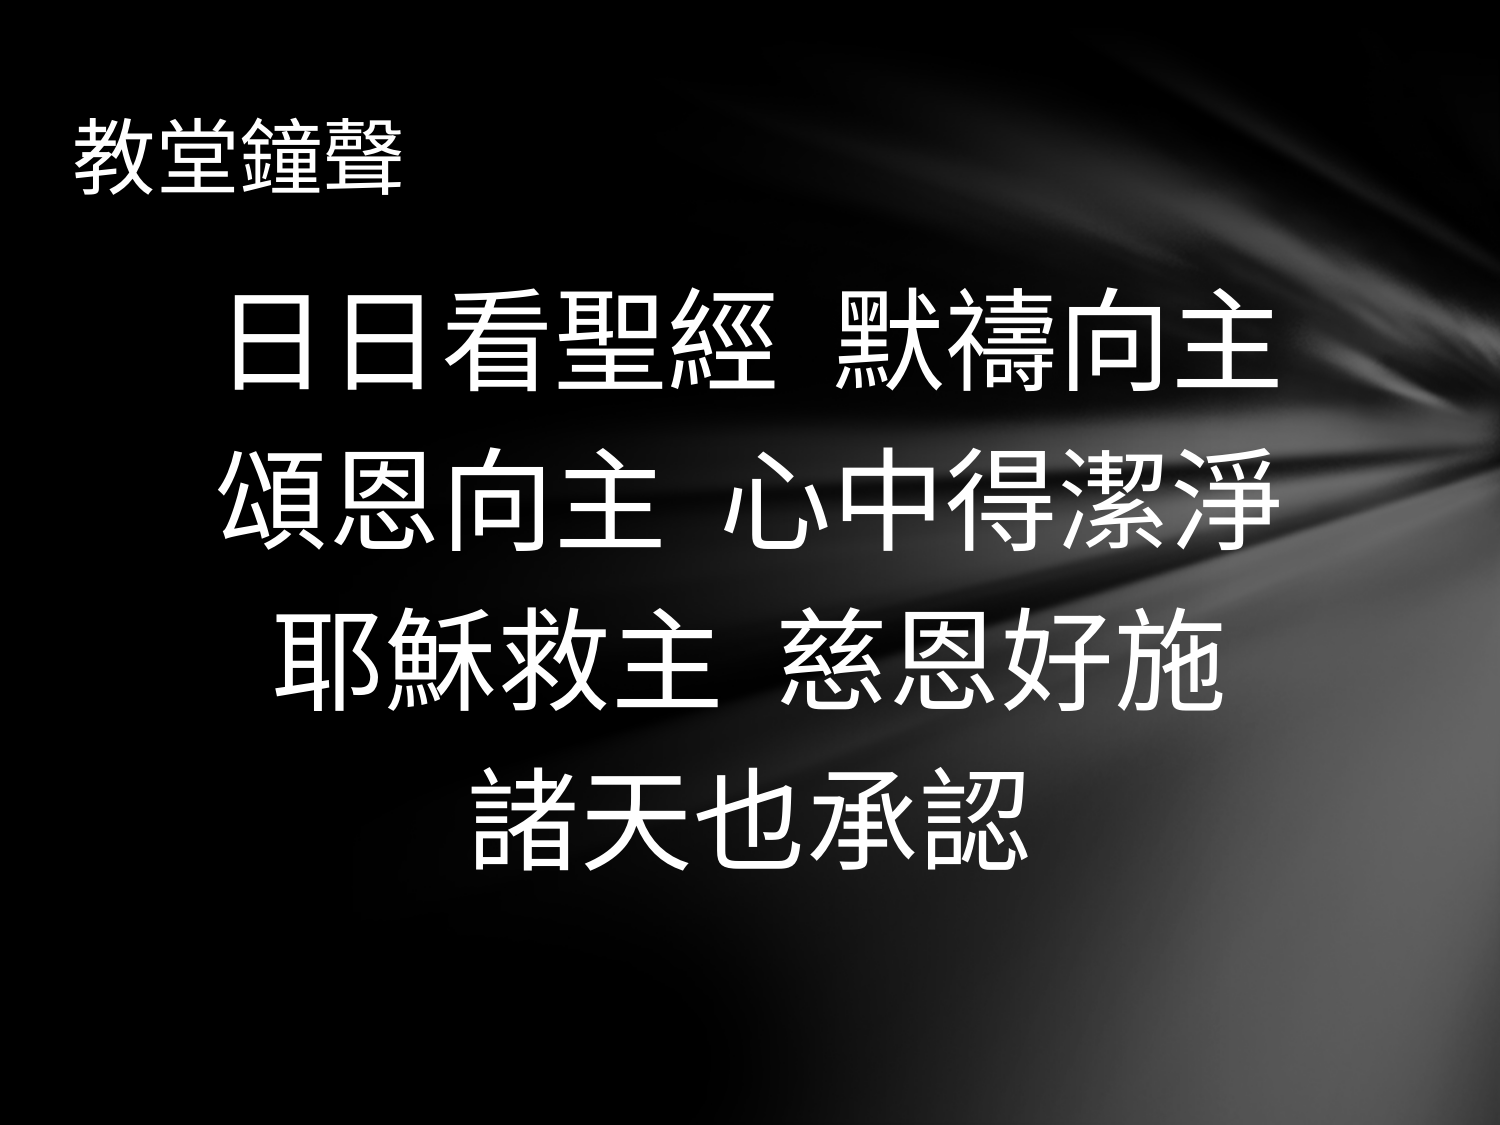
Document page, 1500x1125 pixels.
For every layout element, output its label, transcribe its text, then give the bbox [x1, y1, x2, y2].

list 日日看聖經 默禱向主 頌恩向主 心中得潔淨 耶穌救主 慈恩好施 諸天也承認 [0, 262, 1500, 1125]
title 教堂鐘聲 [57, 37, 1318, 213]
